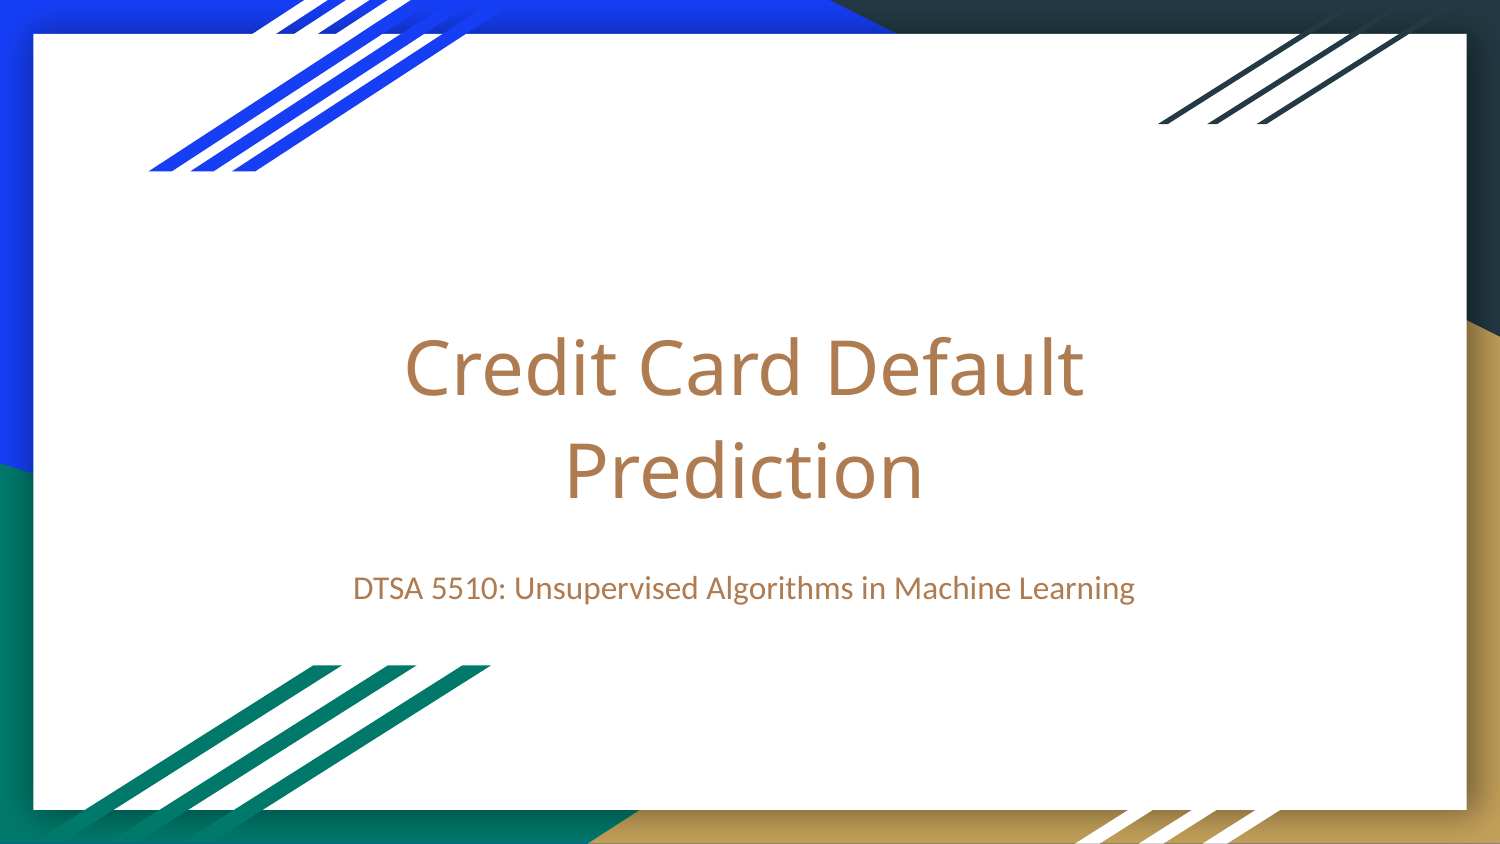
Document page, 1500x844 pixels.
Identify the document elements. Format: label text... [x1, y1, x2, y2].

title Credit Card Default Prediction [304, 298, 1185, 537]
subtitle DTSA 5510: Unsupervised Algorithms in Machine Learning [304, 559, 1185, 646]
